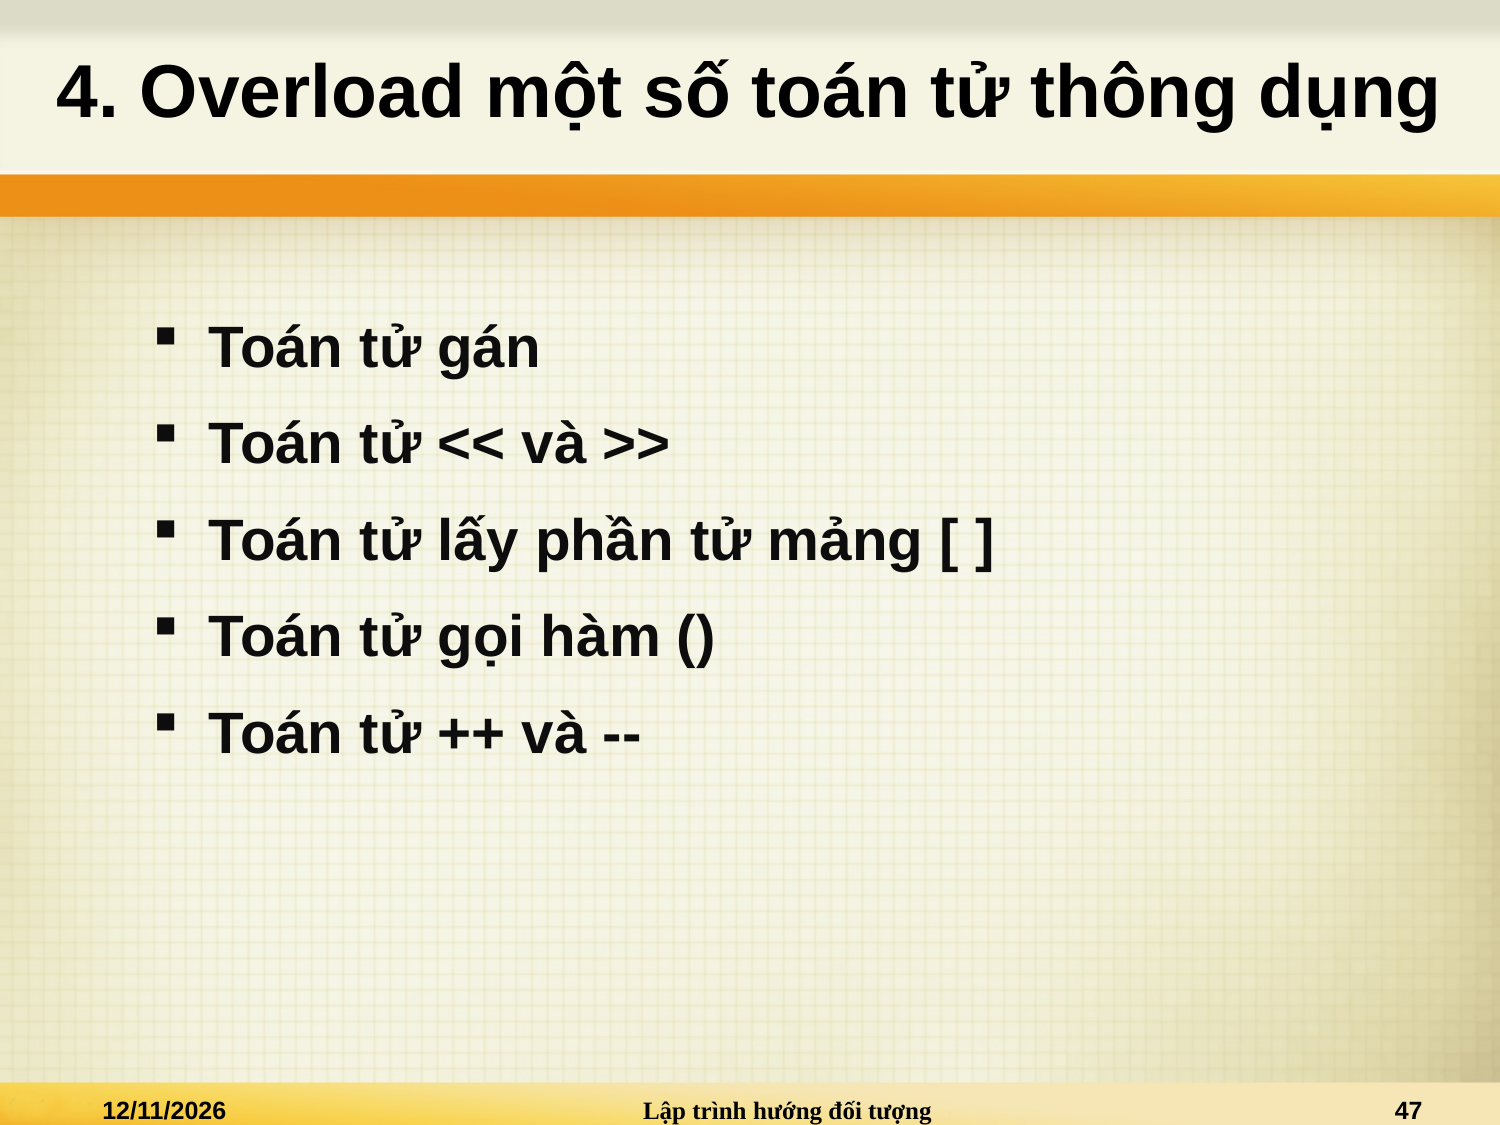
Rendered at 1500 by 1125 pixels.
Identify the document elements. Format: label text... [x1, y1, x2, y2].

picture [0, 175, 1500, 1125]
footer Lập trình hướng đối tượng [549, 1087, 1025, 1125]
title 4. Overload một số toán tử thông dụng [0, 0, 1500, 175]
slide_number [87, 1087, 438, 1125]
slide_number 47 [1087, 1087, 1438, 1125]
list Toán tử gán Toán tử << và >> Toán tử lấy phần tử mảng [ ] Toán tử gọi hàm () Toán tử ++ và -- [137, 287, 1425, 1013]
